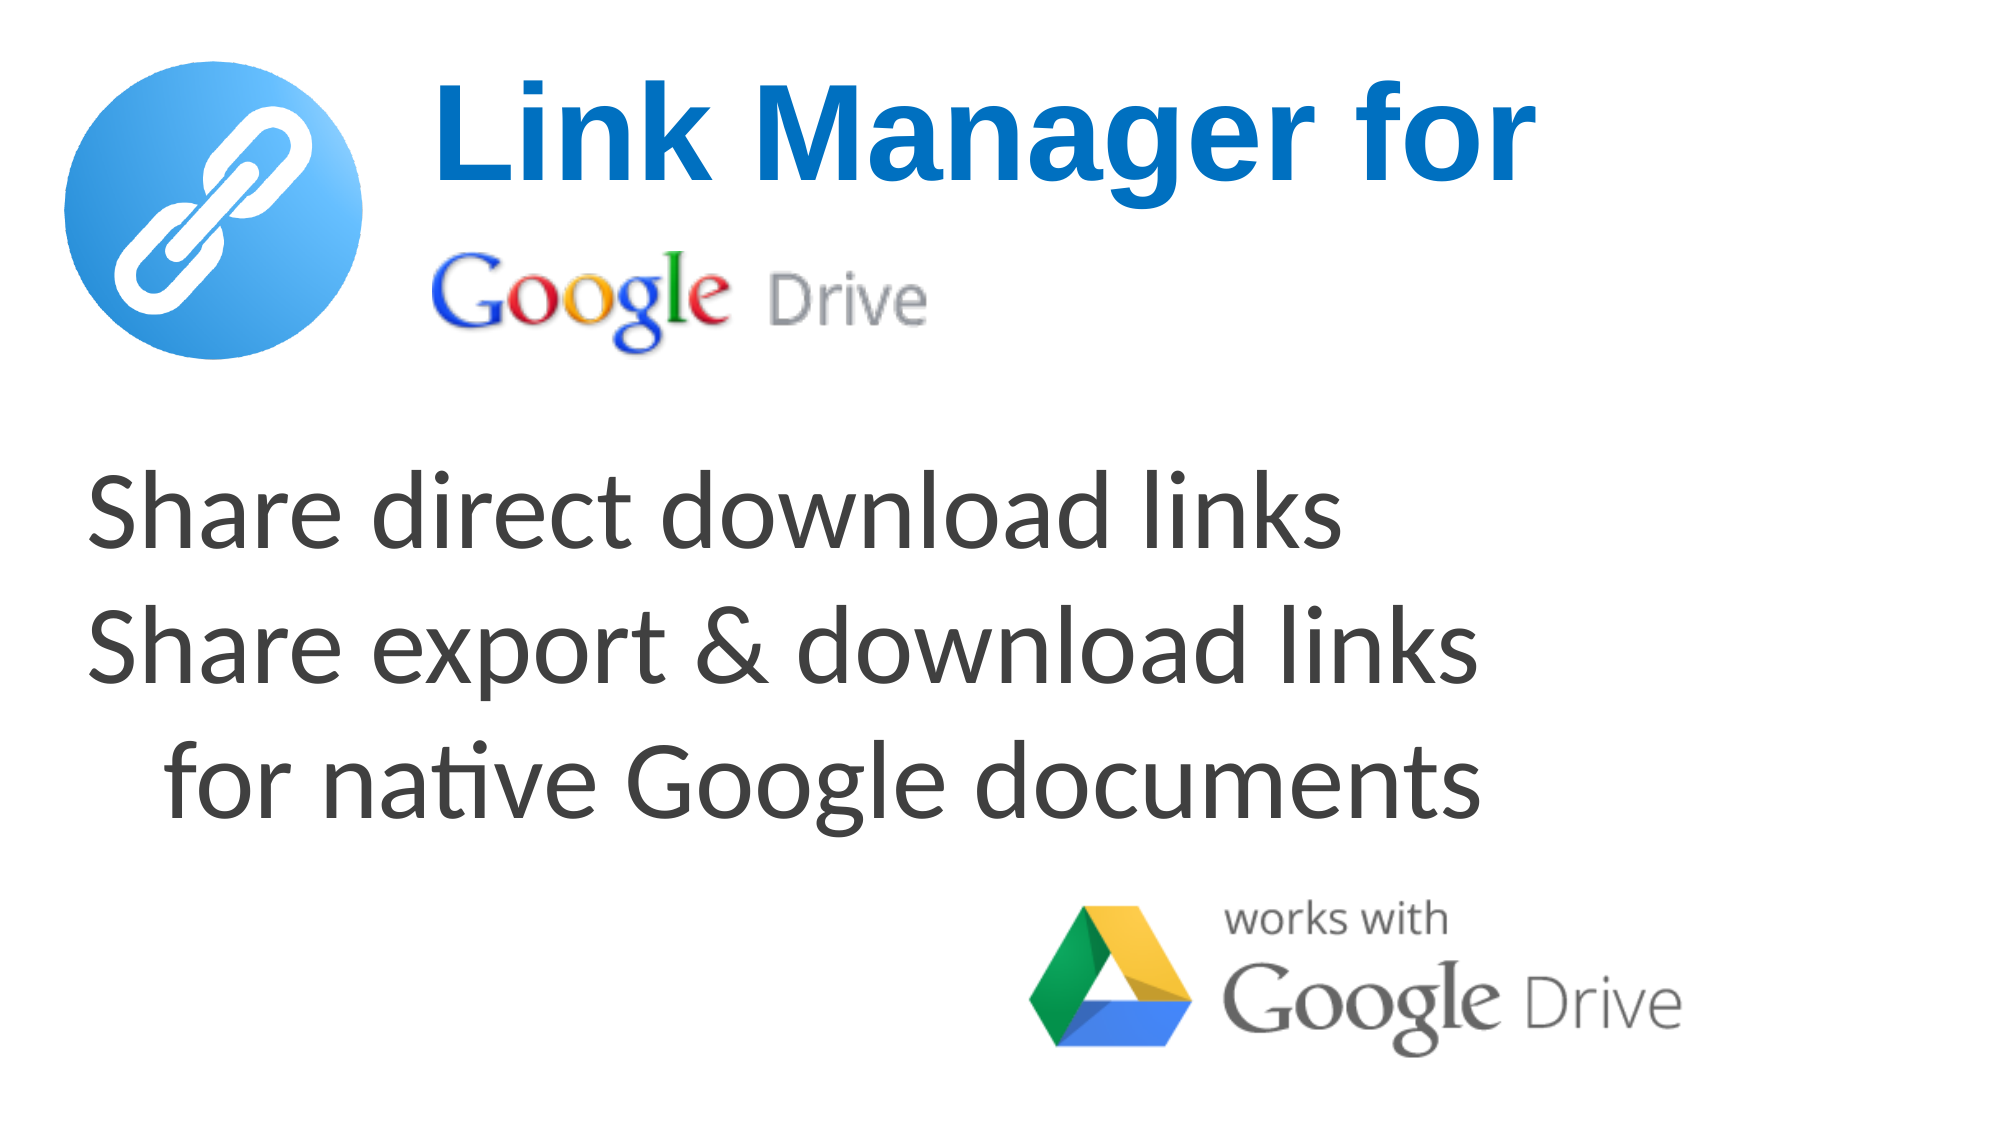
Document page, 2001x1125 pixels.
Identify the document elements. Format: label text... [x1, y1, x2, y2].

picture [63, 60, 363, 360]
picture [985, 852, 1725, 1099]
picture [432, 251, 958, 360]
text_box Share direct download links Share export & download links for native Google documents [71, 428, 1500, 848]
text_box Link Manager for [416, 35, 1554, 216]
